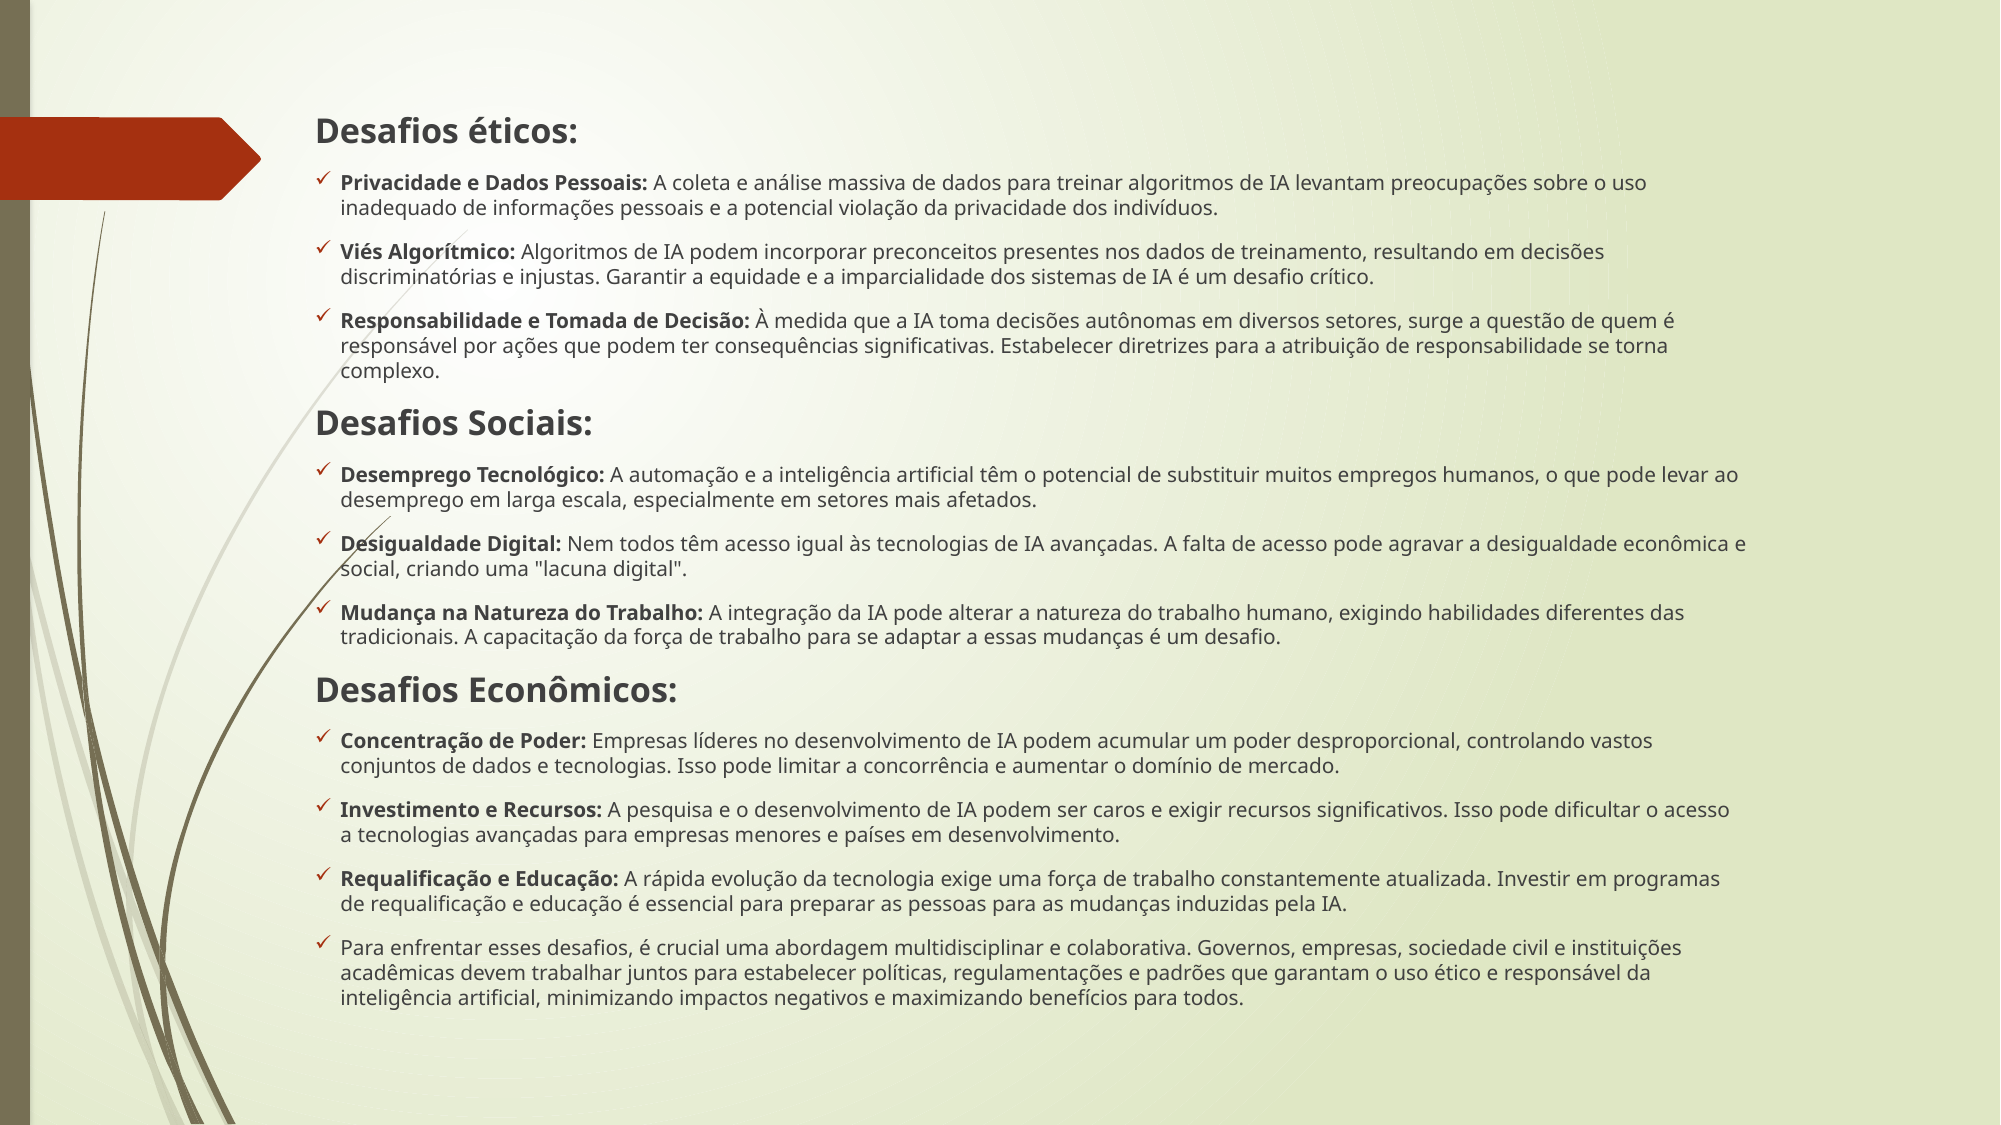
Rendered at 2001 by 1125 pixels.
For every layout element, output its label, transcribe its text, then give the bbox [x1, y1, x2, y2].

list Desafios éticos: Privacidade e Dados Pessoais: A coleta e análise massiva de dados para treinar algoritmos de IA levantam preocupações sobre o uso inadequado de informações pessoais e a potencial violação da privacidade dos indivíduos. Viés Algorítmico: Algoritmos de IA podem incorporar preconceitos presentes nos dados de treinamento, resultando em decisões discriminatórias e injustas. Garantir a equidade e a imparcialidade dos sistemas de IA é um desafio crítico. Responsabilidade e Tomada de Decisão: À medida que a IA toma decisões autônomas em diversos setores, surge a questão de quem é responsável por ações que podem ter consequências significativas. Estabelecer diretrizes para a atribuição de responsabilidade se torna complexo. Desafios Sociais: Desemprego Tecnológico: A automação e a inteligência artificial têm o potencial de substituir muitos empregos humanos, o que pode levar ao desemprego em larga escala, especialmente em setores mais afetados. Desigualdade Digital: Nem todos têm acesso igual às tecnologias de IA avançadas. A falta de acesso pode agravar a desigualdade econômica e social, criando uma "lacuna digital". Mudança na Natureza do Trabalho: A integração da IA pode alterar a natureza do trabalho humano, exigindo habilidades diferentes das tradicionais. A capacitação da força de trabalho para se adaptar a essas mudanças é um desafio. Desafios Econômicos: Concentração de Poder: Empresas líderes no desenvolvimento de IA podem acumular um poder desproporcional, controlando vastos conjuntos de dados e tecnologias. Isso pode limitar a concorrência e aumentar o domínio de mercado. Investimento e Recursos: A pesquisa e o desenvolvimento de IA podem ser caros e exigir recursos significativos. Isso pode dificultar o acesso a tecnologias avançadas para empresas menores e países em desenvolvimento. Requalificação e Educação: A rápida evolução da tecnologia exige uma força de trabalho constantemente atualizada. Investir em programas de requalificação e educação é essencial para preparar as pessoas para as mudanças induzidas pela IA. Para enfrentar esses desafios, é crucial uma abordagem multidisciplinar e colaborativa. Governos, empresas, sociedade civil e instituições acadêmicas devem trabalhar juntos para estabelecer políticas, regulamentações e padrões que garantam o uso ético e responsável da inteligência artificial, minimizando impactos negativos e maximizando benefícios para todos. [299, 102, 1763, 1021]
